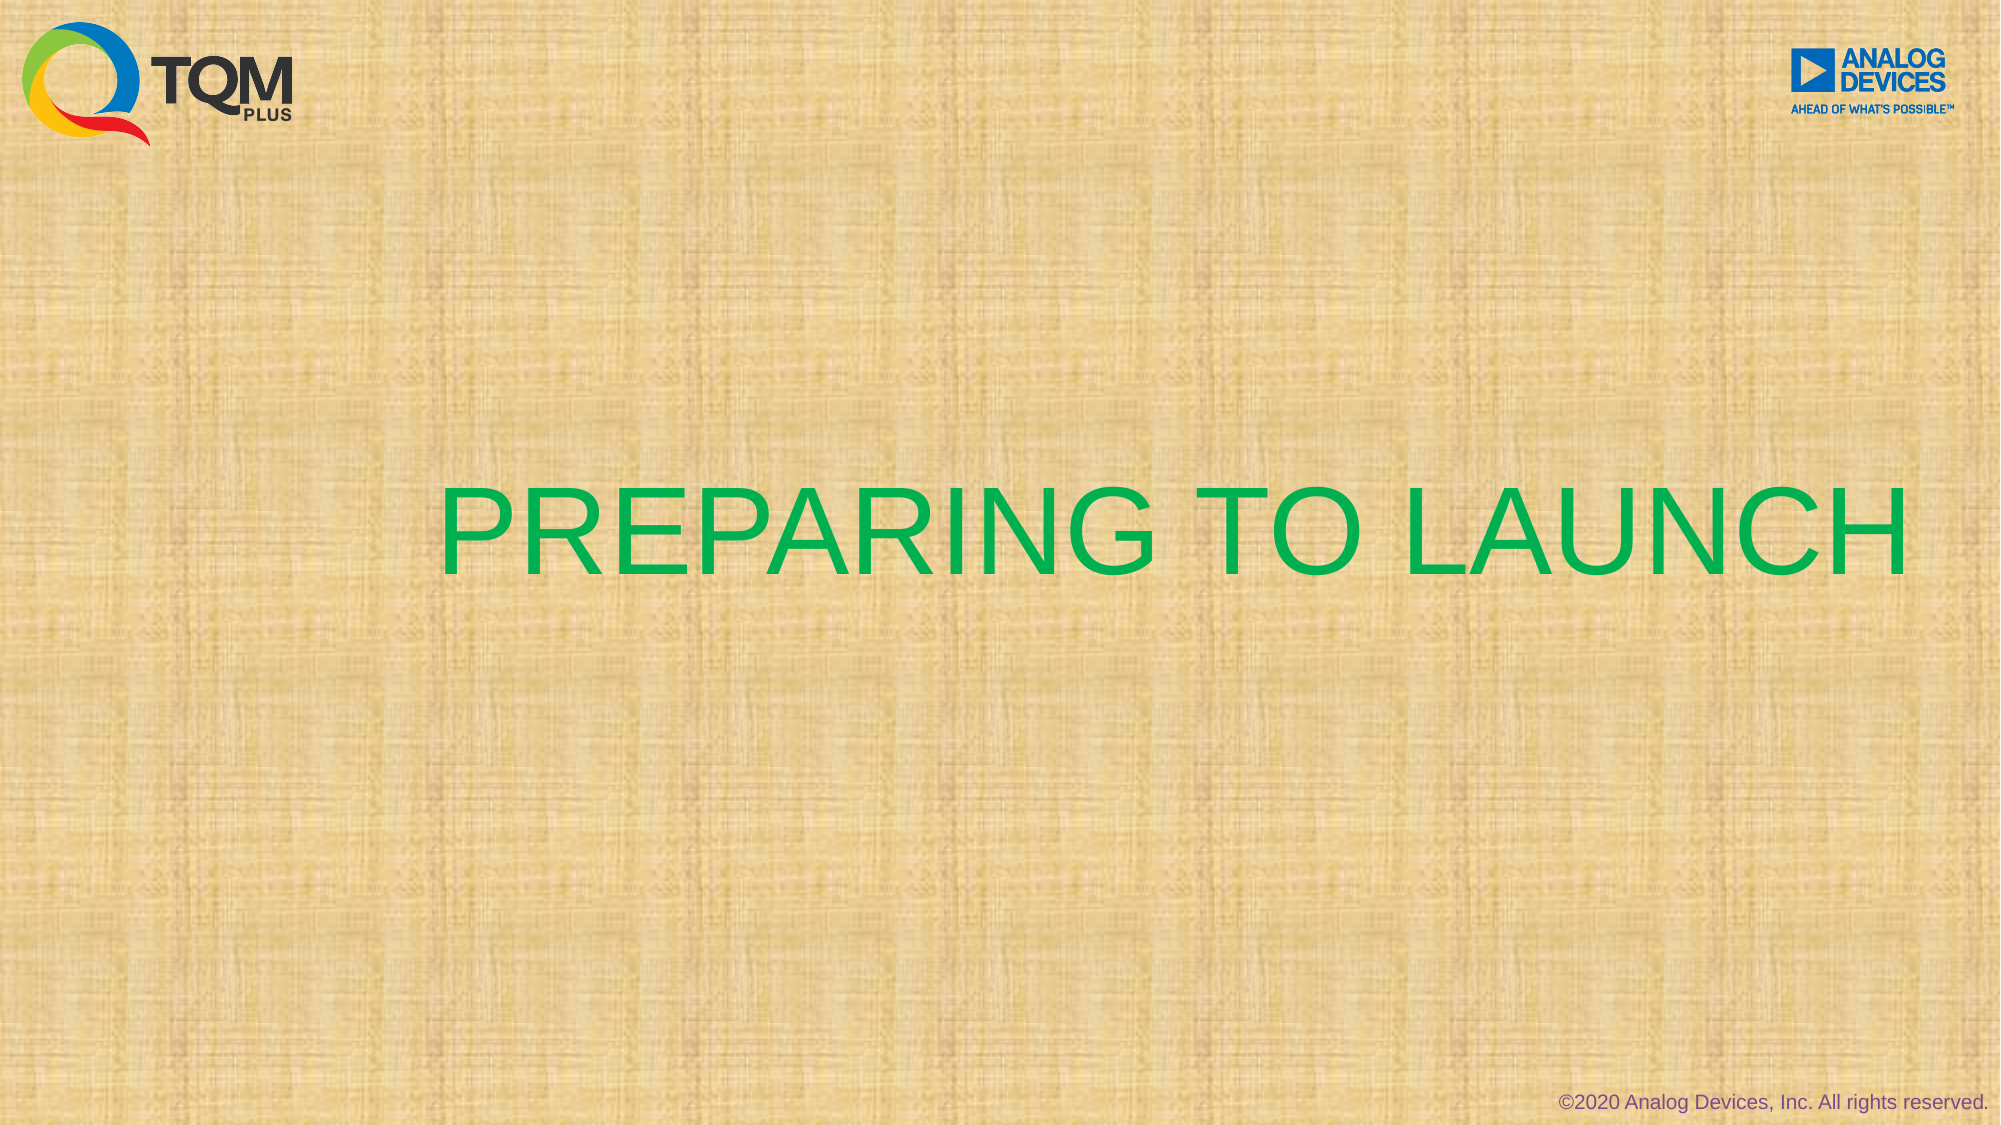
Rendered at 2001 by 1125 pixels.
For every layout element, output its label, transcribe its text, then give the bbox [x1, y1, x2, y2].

text_box PREPARING TO LAUNCH [0, 449, 1954, 509]
footer ©2020 Analog Devices, Inc. All rights reserved. [1558, 1075, 2000, 1125]
picture [0, 0, 2001, 1125]
